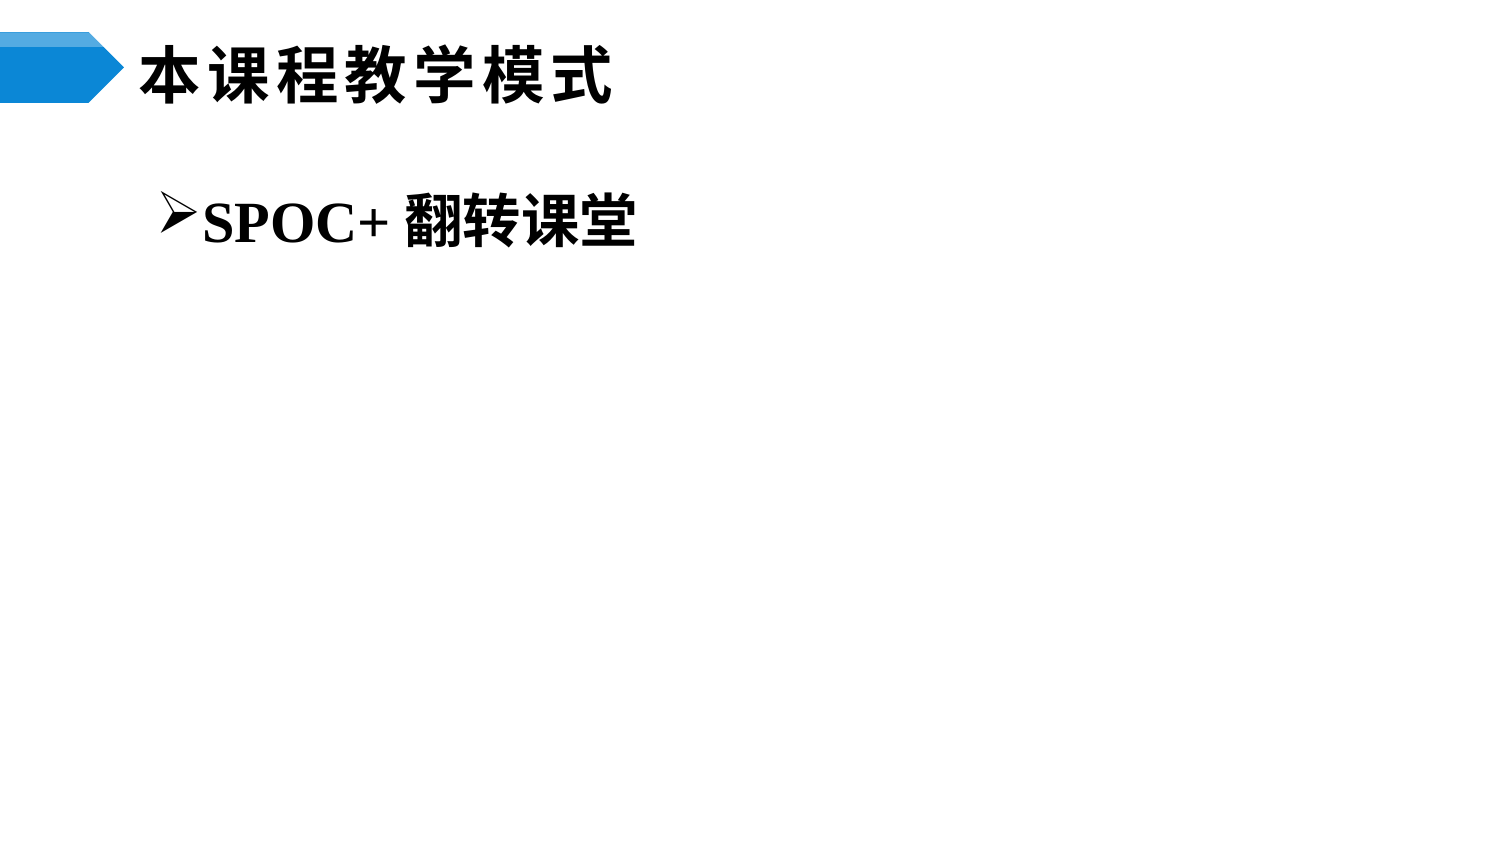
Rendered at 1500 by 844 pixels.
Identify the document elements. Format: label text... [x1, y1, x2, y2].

list SPOC+翻转课堂 [140, 173, 1500, 812]
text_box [0, 31, 125, 104]
title 本课程教学模式 [130, 43, 1425, 103]
